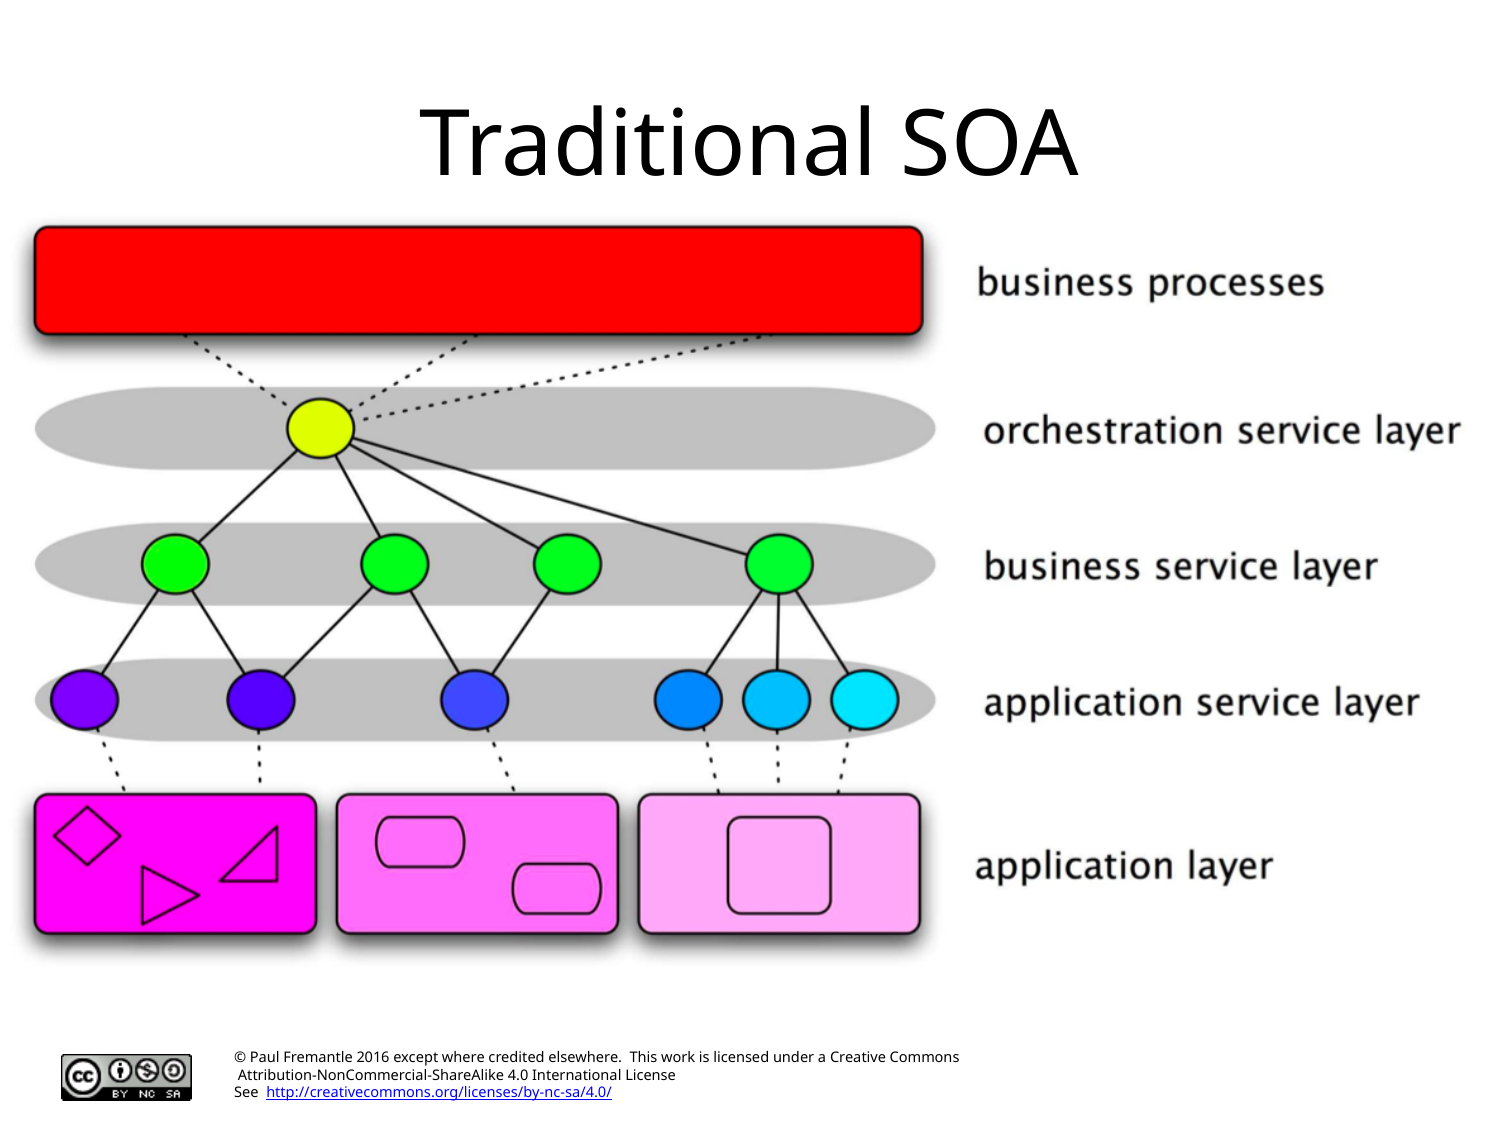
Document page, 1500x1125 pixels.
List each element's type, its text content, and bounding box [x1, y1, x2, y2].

picture [6, 205, 1500, 997]
picture [61, 1054, 192, 1101]
title Traditional SOA [75, 45, 1425, 204]
